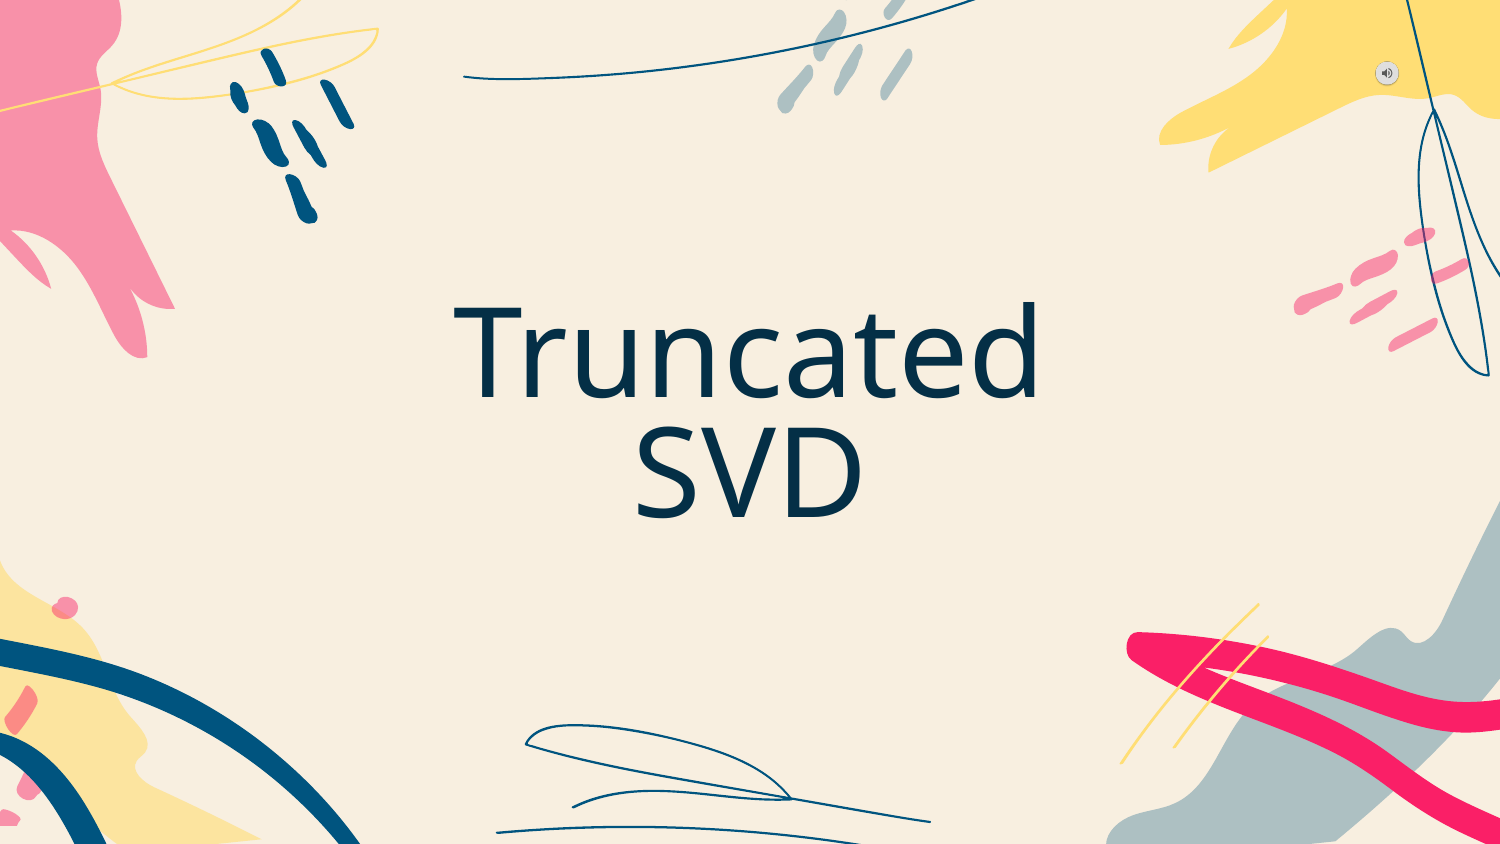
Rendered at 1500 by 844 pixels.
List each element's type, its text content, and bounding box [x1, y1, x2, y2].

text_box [496, 662, 1089, 844]
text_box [1072, 460, 1500, 844]
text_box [0, 0, 379, 363]
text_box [494, 0, 1019, 287]
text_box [0, 479, 368, 844]
picture [1372, 59, 1401, 87]
title Truncated SVD [323, 281, 1177, 562]
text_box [1139, 0, 1500, 362]
